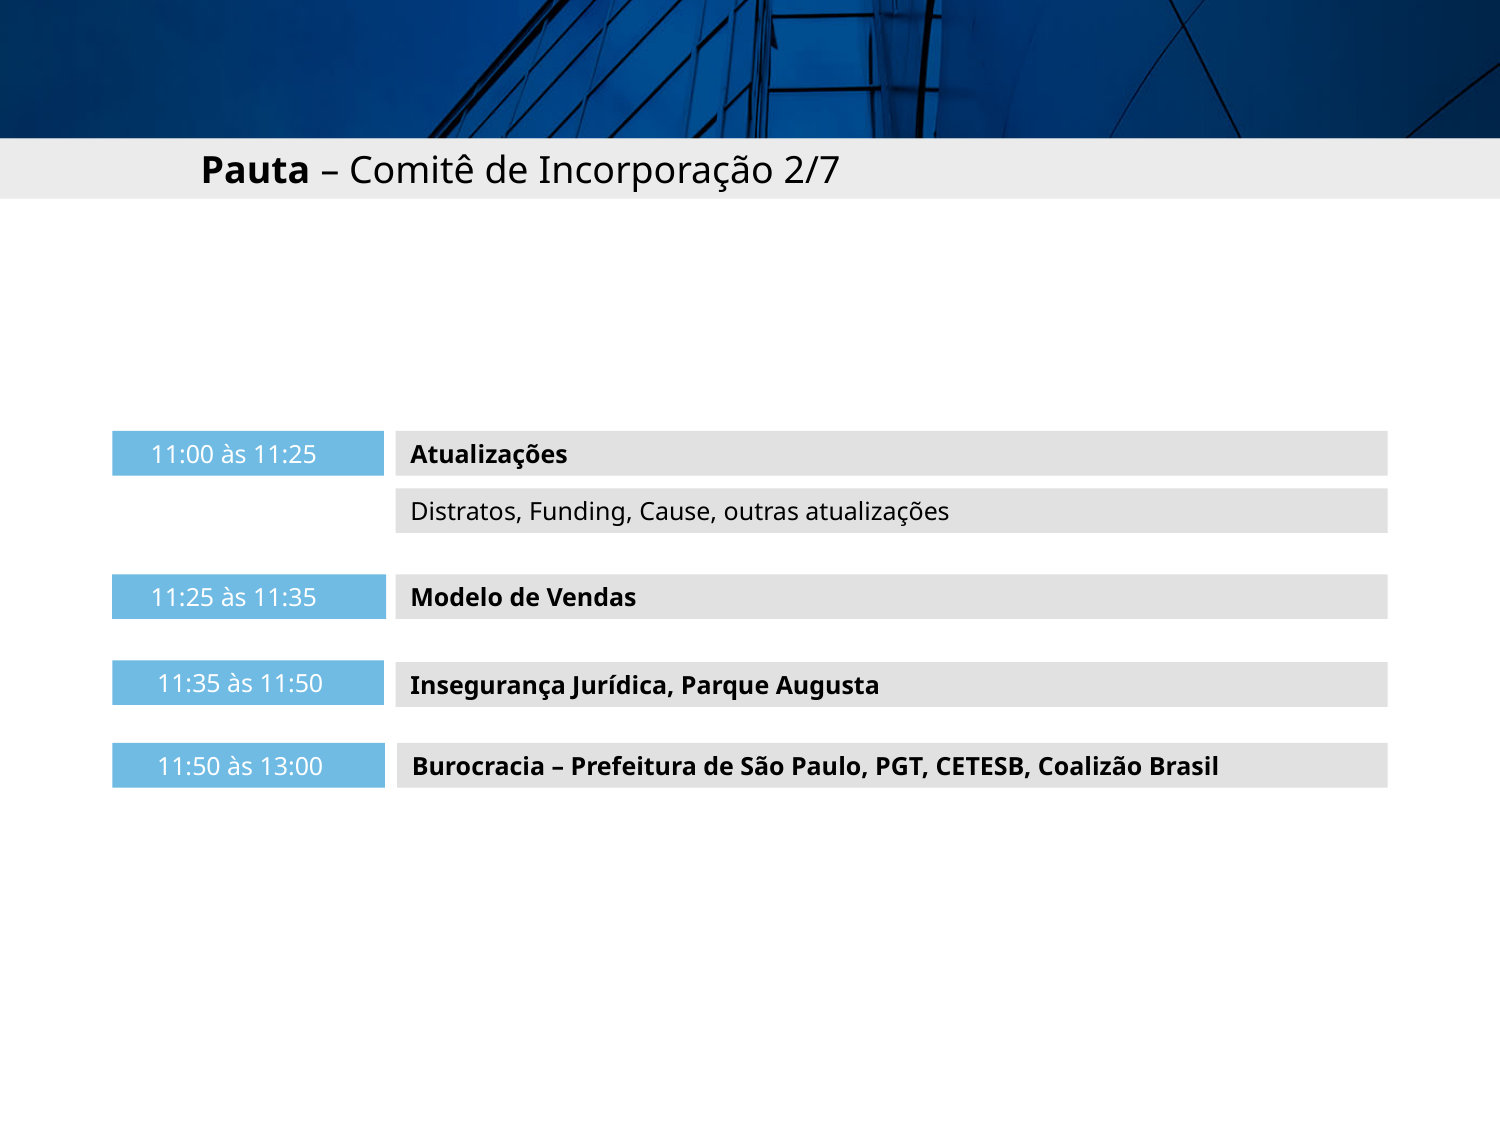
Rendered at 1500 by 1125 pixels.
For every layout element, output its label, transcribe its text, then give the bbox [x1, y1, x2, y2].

text_box Atualizações [395, 430, 1388, 476]
text_box Burocracia – Prefeitura de São Paulo, PGT, CETESB, Coalizão Brasil [397, 742, 1388, 788]
picture [0, 0, 1500, 138]
text_box Insegurança Jurídica, Parque Augusta [395, 662, 1388, 707]
text_box 11:00 às 11:25 [112, 430, 384, 476]
text_box 11:35 às 11:50 [112, 660, 384, 705]
text_box Modelo de Vendas [395, 574, 1388, 619]
text_box 11:25 às 11:35 [112, 574, 387, 619]
text_box 11:50 às 13:00 [112, 742, 385, 788]
text_box Distratos, Funding, Cause, outras atualizações [395, 488, 1388, 533]
picture [0, 199, 1500, 1125]
text_box Pauta – Comitê de Incorporação 2/7 [0, 138, 1500, 199]
